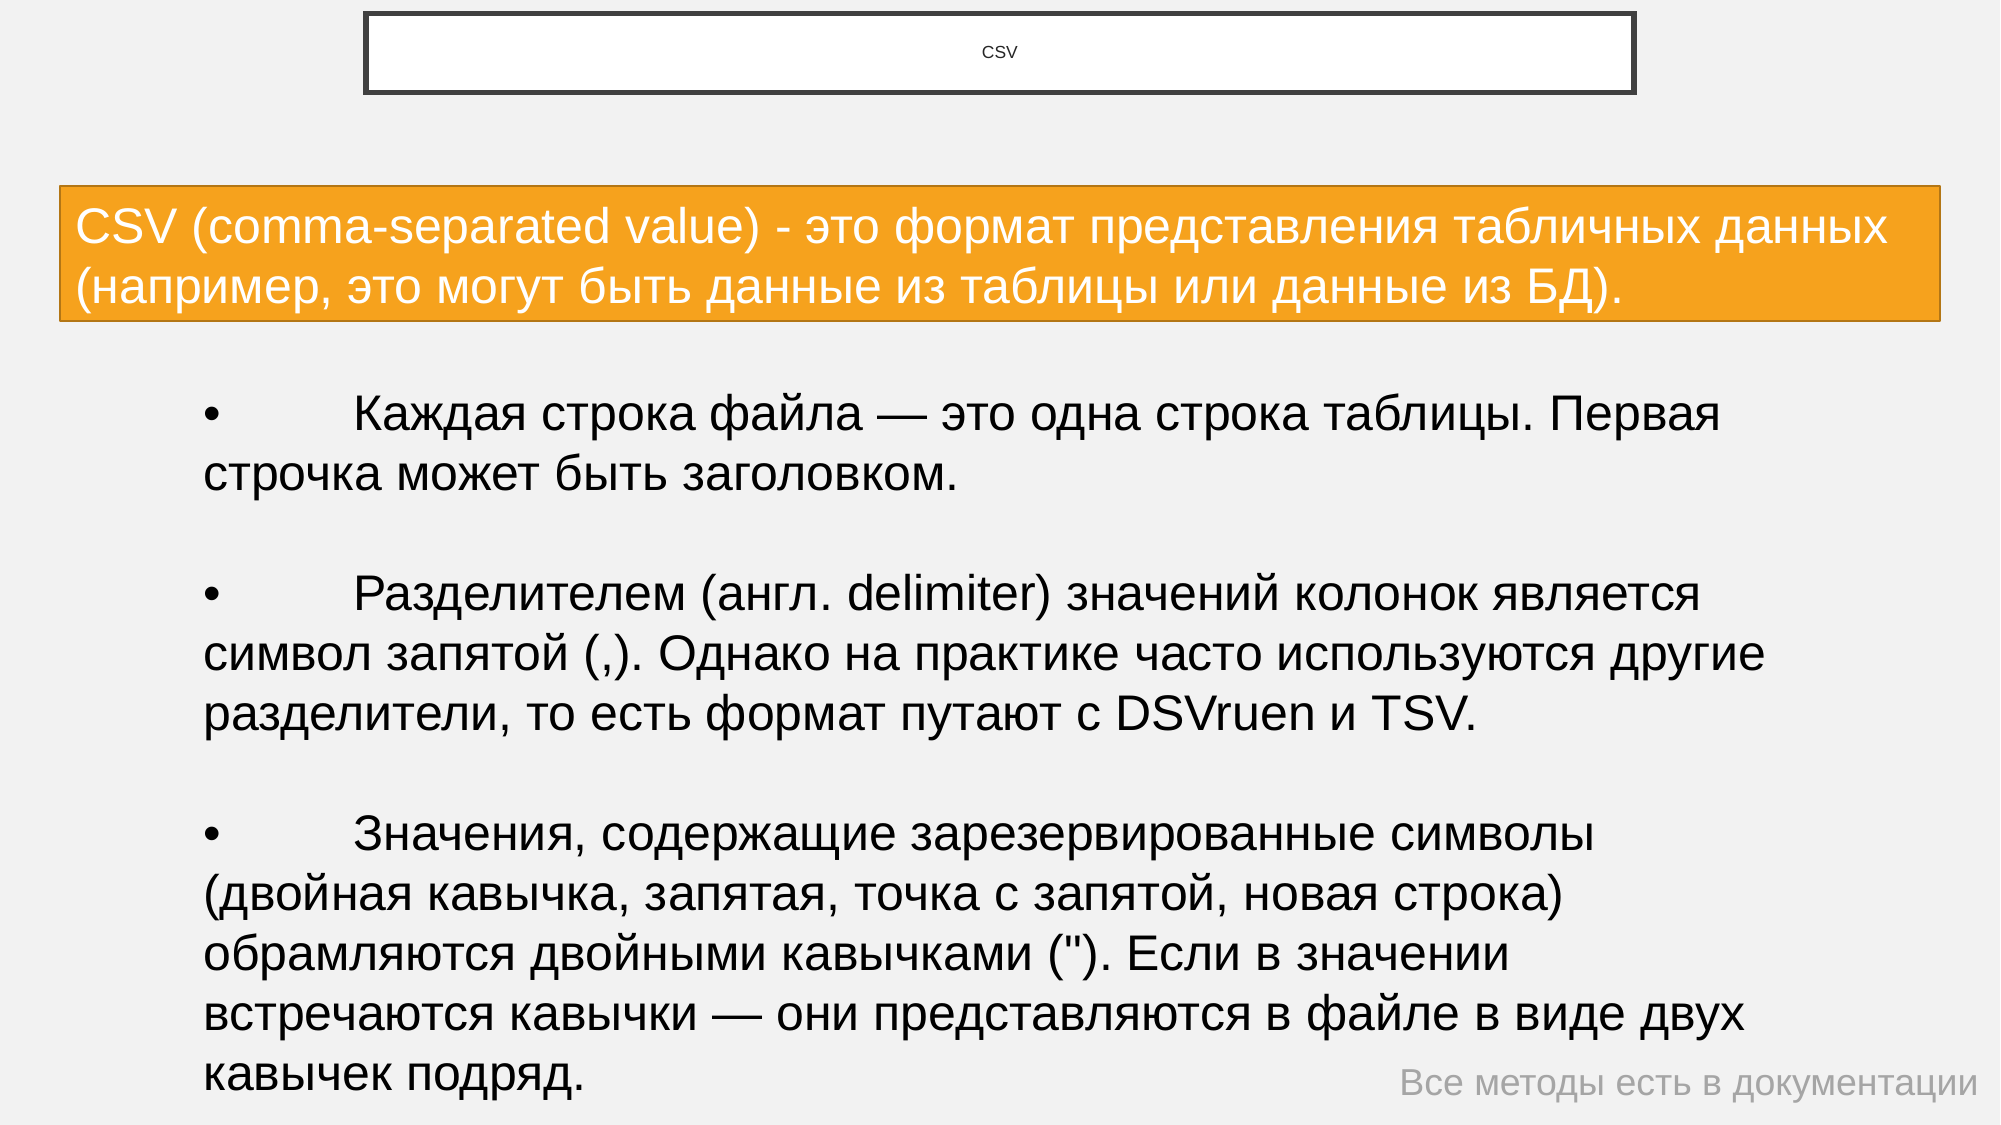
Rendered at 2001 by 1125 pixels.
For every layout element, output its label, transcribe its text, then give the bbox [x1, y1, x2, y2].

title CSV [363, 11, 1637, 95]
text_box CSV (comma-separated value) - это формат представления табличных данных (например, это могут быть данные из таблицы или данные из БД). [60, 185, 1940, 321]
text_box Все методы есть в документации [1384, 1050, 2000, 1111]
text_box • Каждая строка файла — это одна строка таблицы. Первая строчка может быть заголовком. • Разделителем (англ. delimiter) значений колонок является символ запятой (,). Однако на практике часто используются другие разделители, то есть формат путают с DSVruen и TSV. • Значения, содержащие зарезервированные символы (двойная кавычка, запятая, точка с запятой, новая строка) обрамляются двойными кавычками ("). Если в значении встречаются кавычки — они представляются в файле в виде двух кавычек подряд. [188, 372, 1812, 1108]
